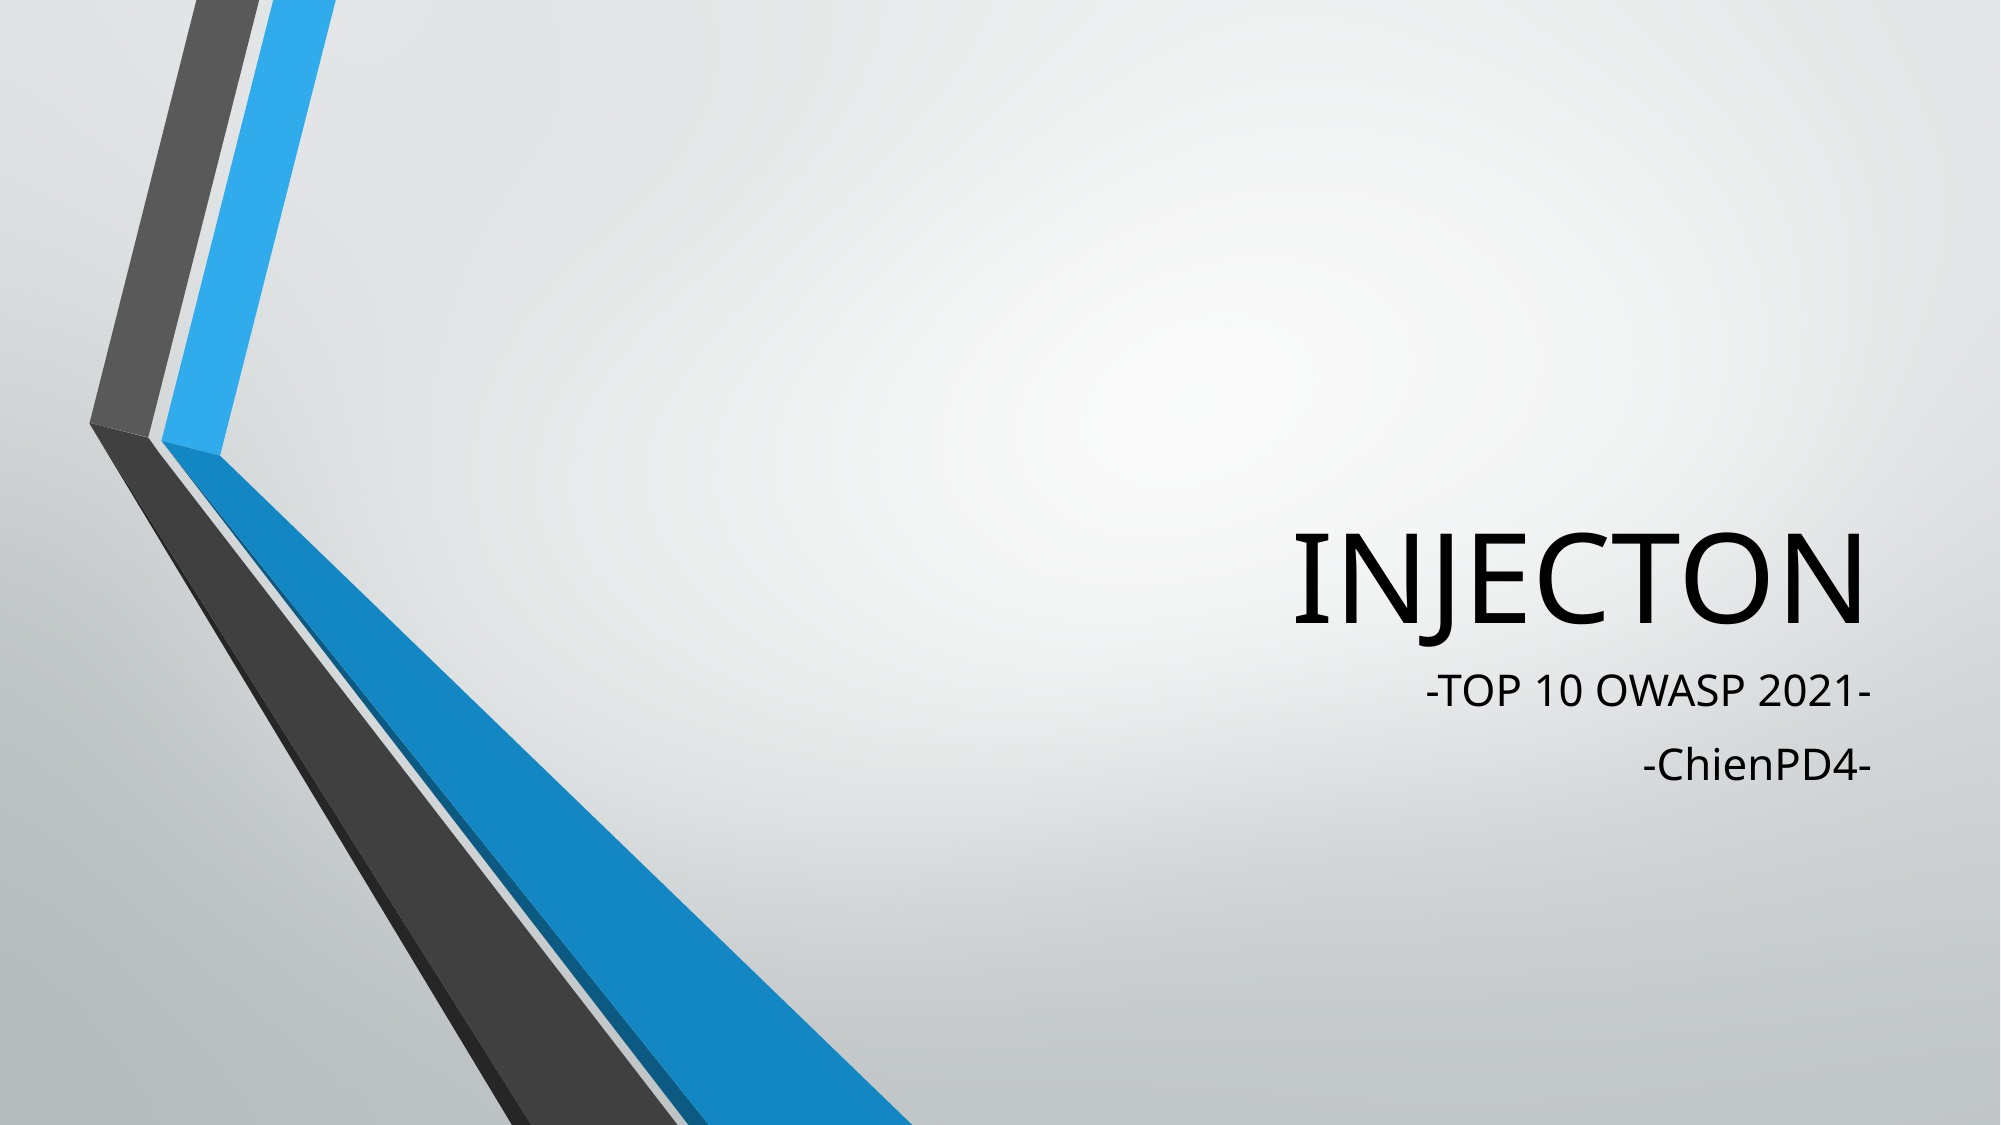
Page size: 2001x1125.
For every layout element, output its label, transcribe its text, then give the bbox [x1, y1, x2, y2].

subtitle -TOP 10 OWASP 2021- -ChienPD4- [740, 655, 1887, 884]
title INJECTON [480, 226, 1887, 656]
